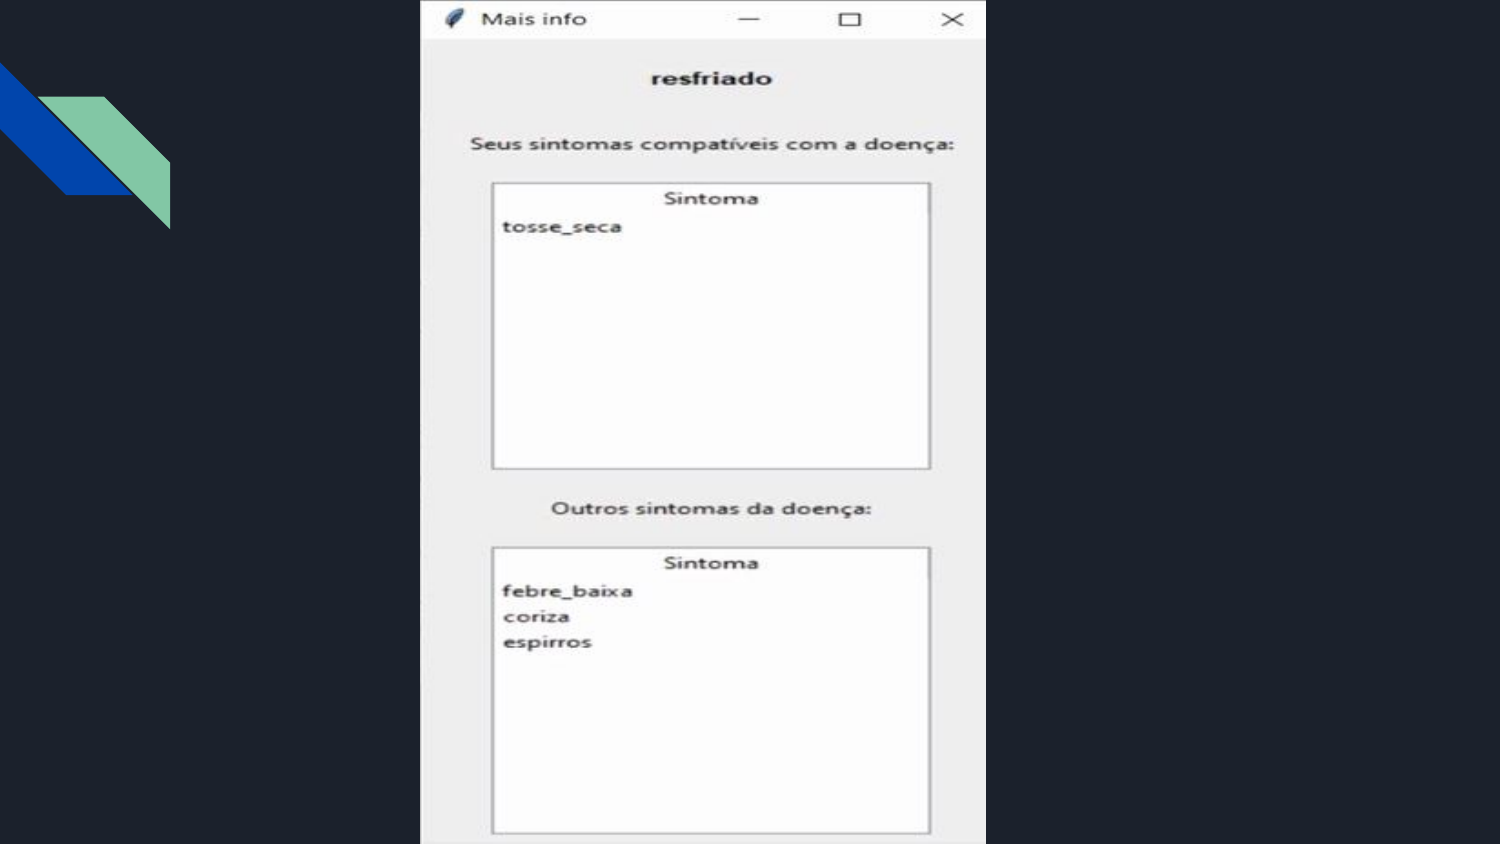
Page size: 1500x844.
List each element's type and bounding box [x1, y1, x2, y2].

picture [420, 0, 987, 844]
